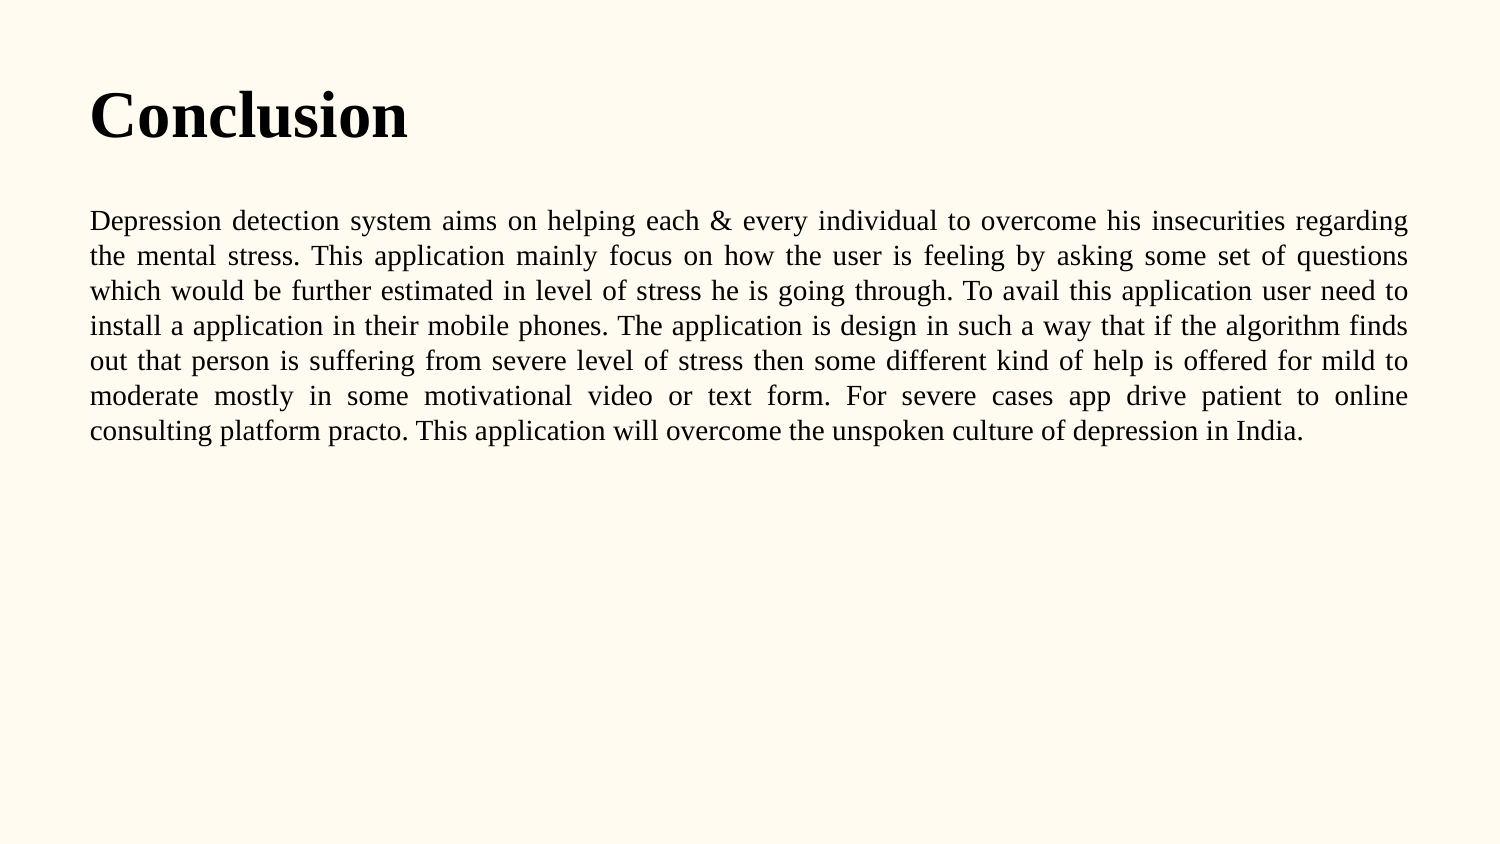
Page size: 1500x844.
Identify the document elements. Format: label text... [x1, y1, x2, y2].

text_box Depression detection system aims on helping each & every individual to overcome his insecurities regarding the mental stress. This application mainly focus on how the user is feeling by asking some set of questions which would be further estimated in level of stress he is going through. To avail this application user need to install a application in their mobile phones. The application is design in such a way that if the algorithm finds out that person is suffering from severe level of stress then some different kind of help is offered for mild to moderate mostly in some motivational video or text form. For severe cases app drive patient to online consulting platform practo. This application will overcome the unspoken culture of depression in India. [74, 194, 1425, 454]
text_box Conclusion [74, 63, 1425, 158]
